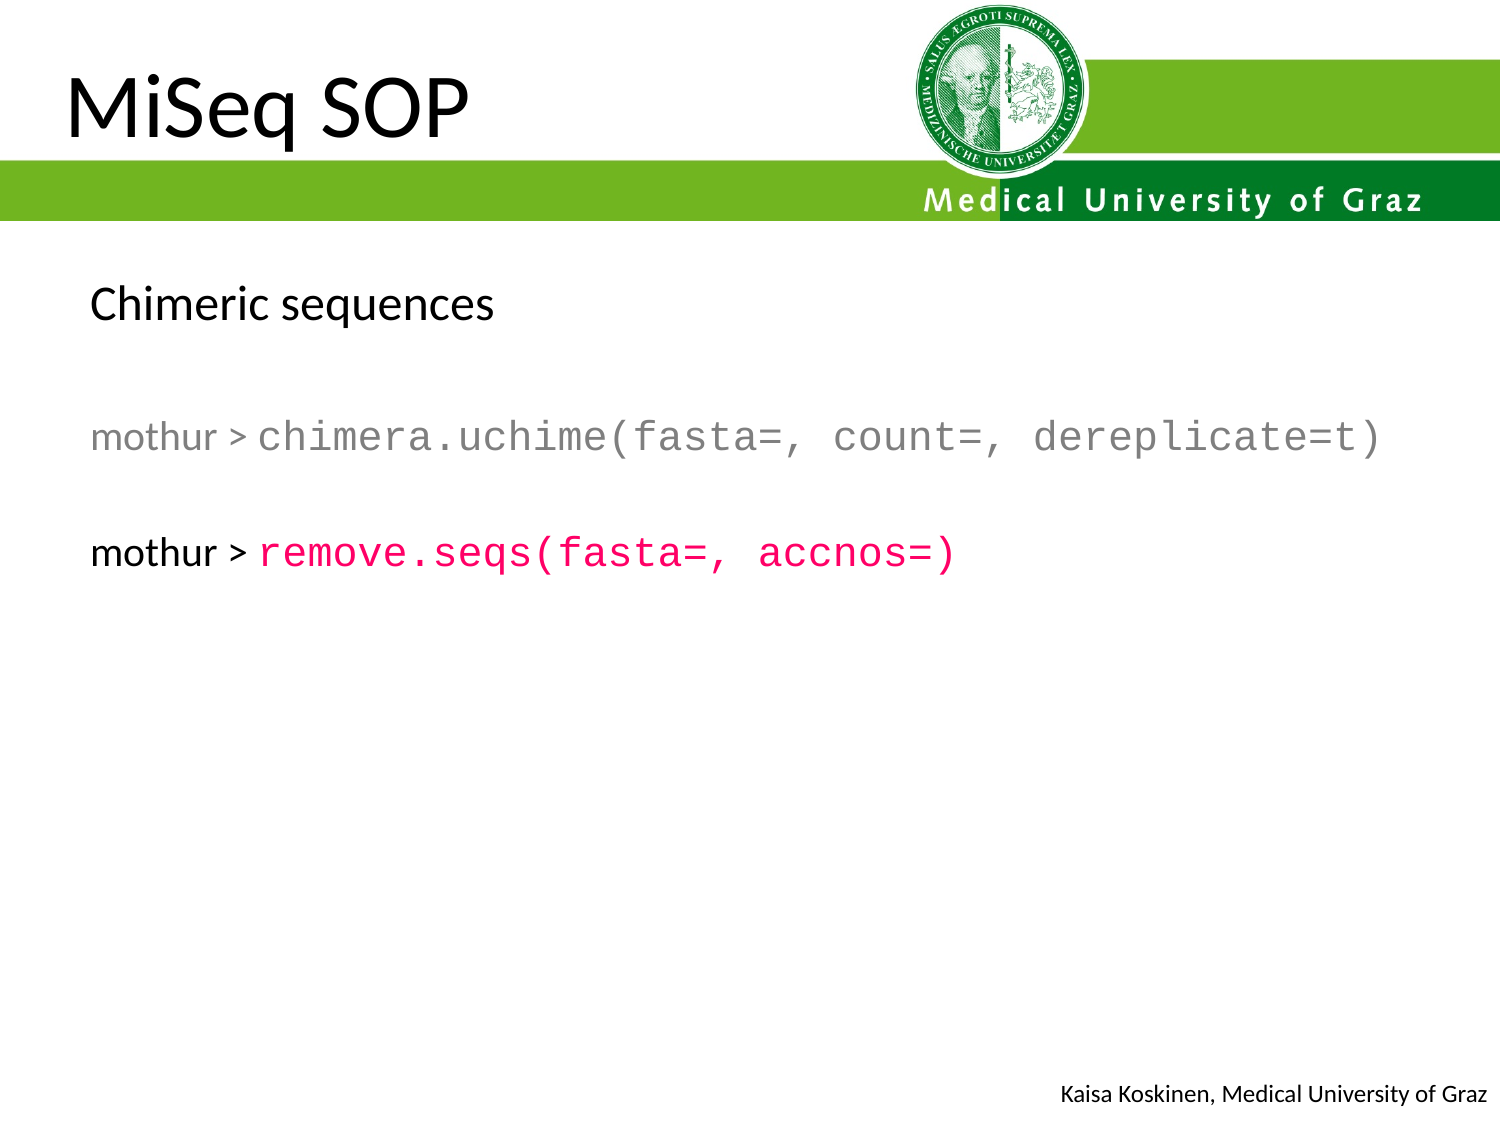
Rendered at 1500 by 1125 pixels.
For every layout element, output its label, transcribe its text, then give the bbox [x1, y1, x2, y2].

list Chimeric sequences mothur > chimera.uchime(fasta=, count=, dereplicate=t) mothur > remove.seqs(fasta=, accnos=) [75, 262, 1425, 1005]
text_box Kaisa Koskinen, Medical University of Graz [1045, 1070, 1500, 1116]
picture [0, 0, 1500, 222]
